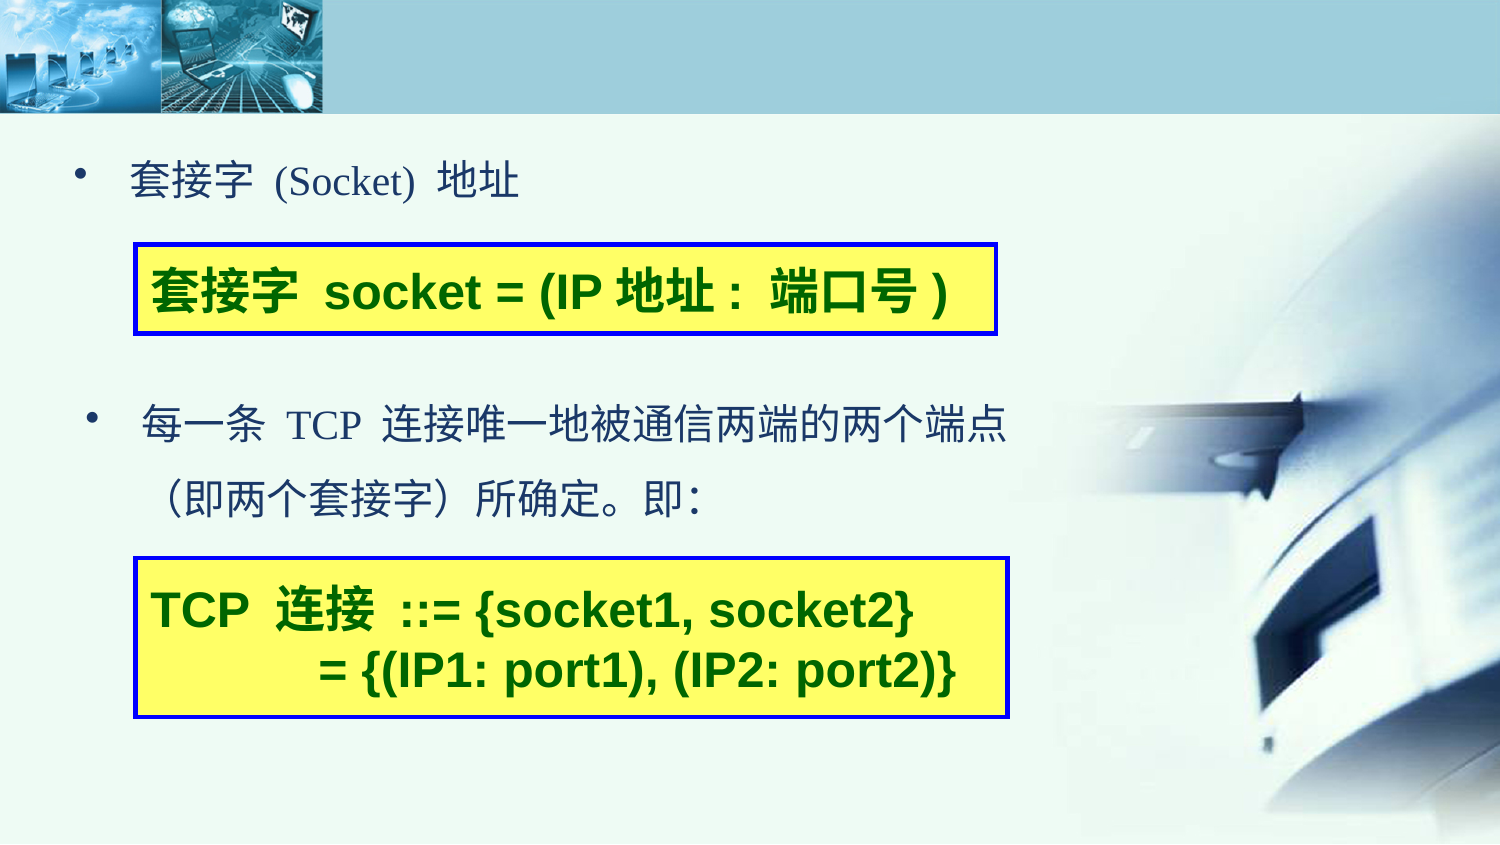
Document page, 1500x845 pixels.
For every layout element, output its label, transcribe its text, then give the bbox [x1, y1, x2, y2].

picture [0, 0, 1500, 844]
text_box 套接字 socket = (IP地址: 端口号) [135, 244, 996, 334]
list 每一条 TCP 连接唯一地被通信两端的两个端点（即两个套接字）所确定。即： [70, 365, 1032, 494]
title 套接字 (Socket) 地址 [58, 70, 669, 212]
text_box TCP 连接 ::= {socket1, socket2} = {(IP1: port1), (IP2: port2)} [135, 557, 1008, 718]
